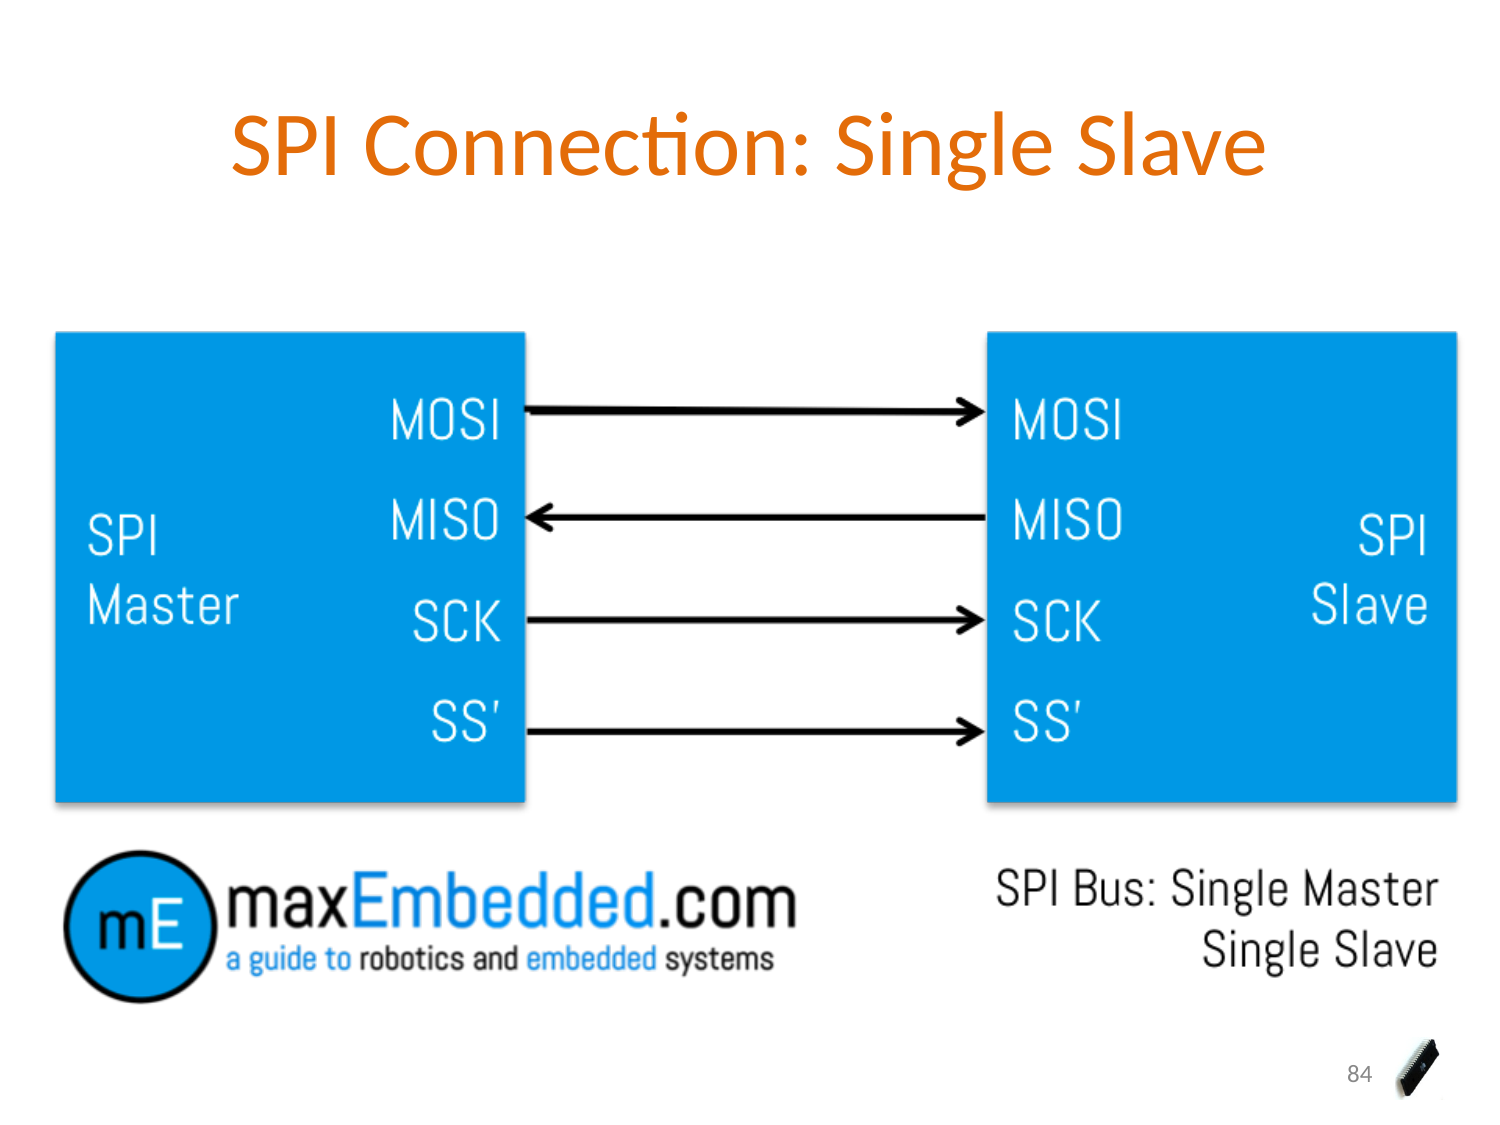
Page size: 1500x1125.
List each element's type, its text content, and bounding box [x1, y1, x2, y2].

picture [45, 327, 1470, 1006]
slide_number 84 [1037, 1042, 1388, 1103]
picture [1387, 1037, 1450, 1100]
title SPI Connection: Single Slave [75, 45, 1425, 233]
